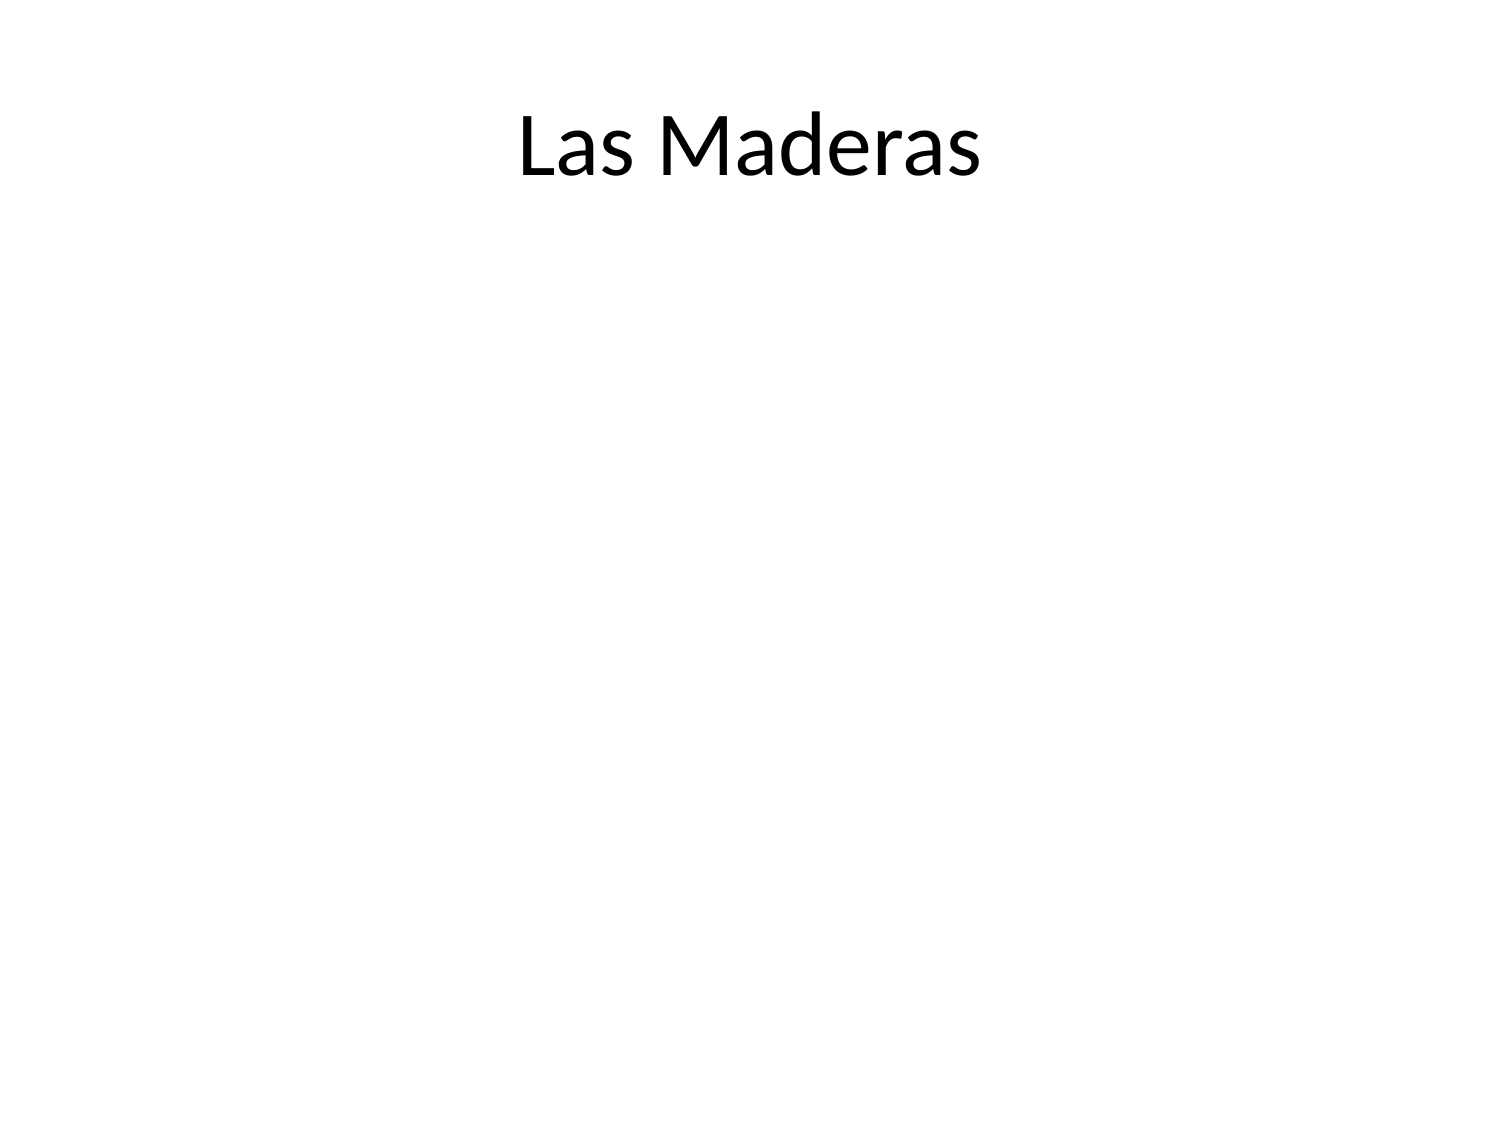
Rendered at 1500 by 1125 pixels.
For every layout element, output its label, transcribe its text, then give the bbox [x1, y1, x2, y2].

title Las Maderas [75, 45, 1425, 233]
